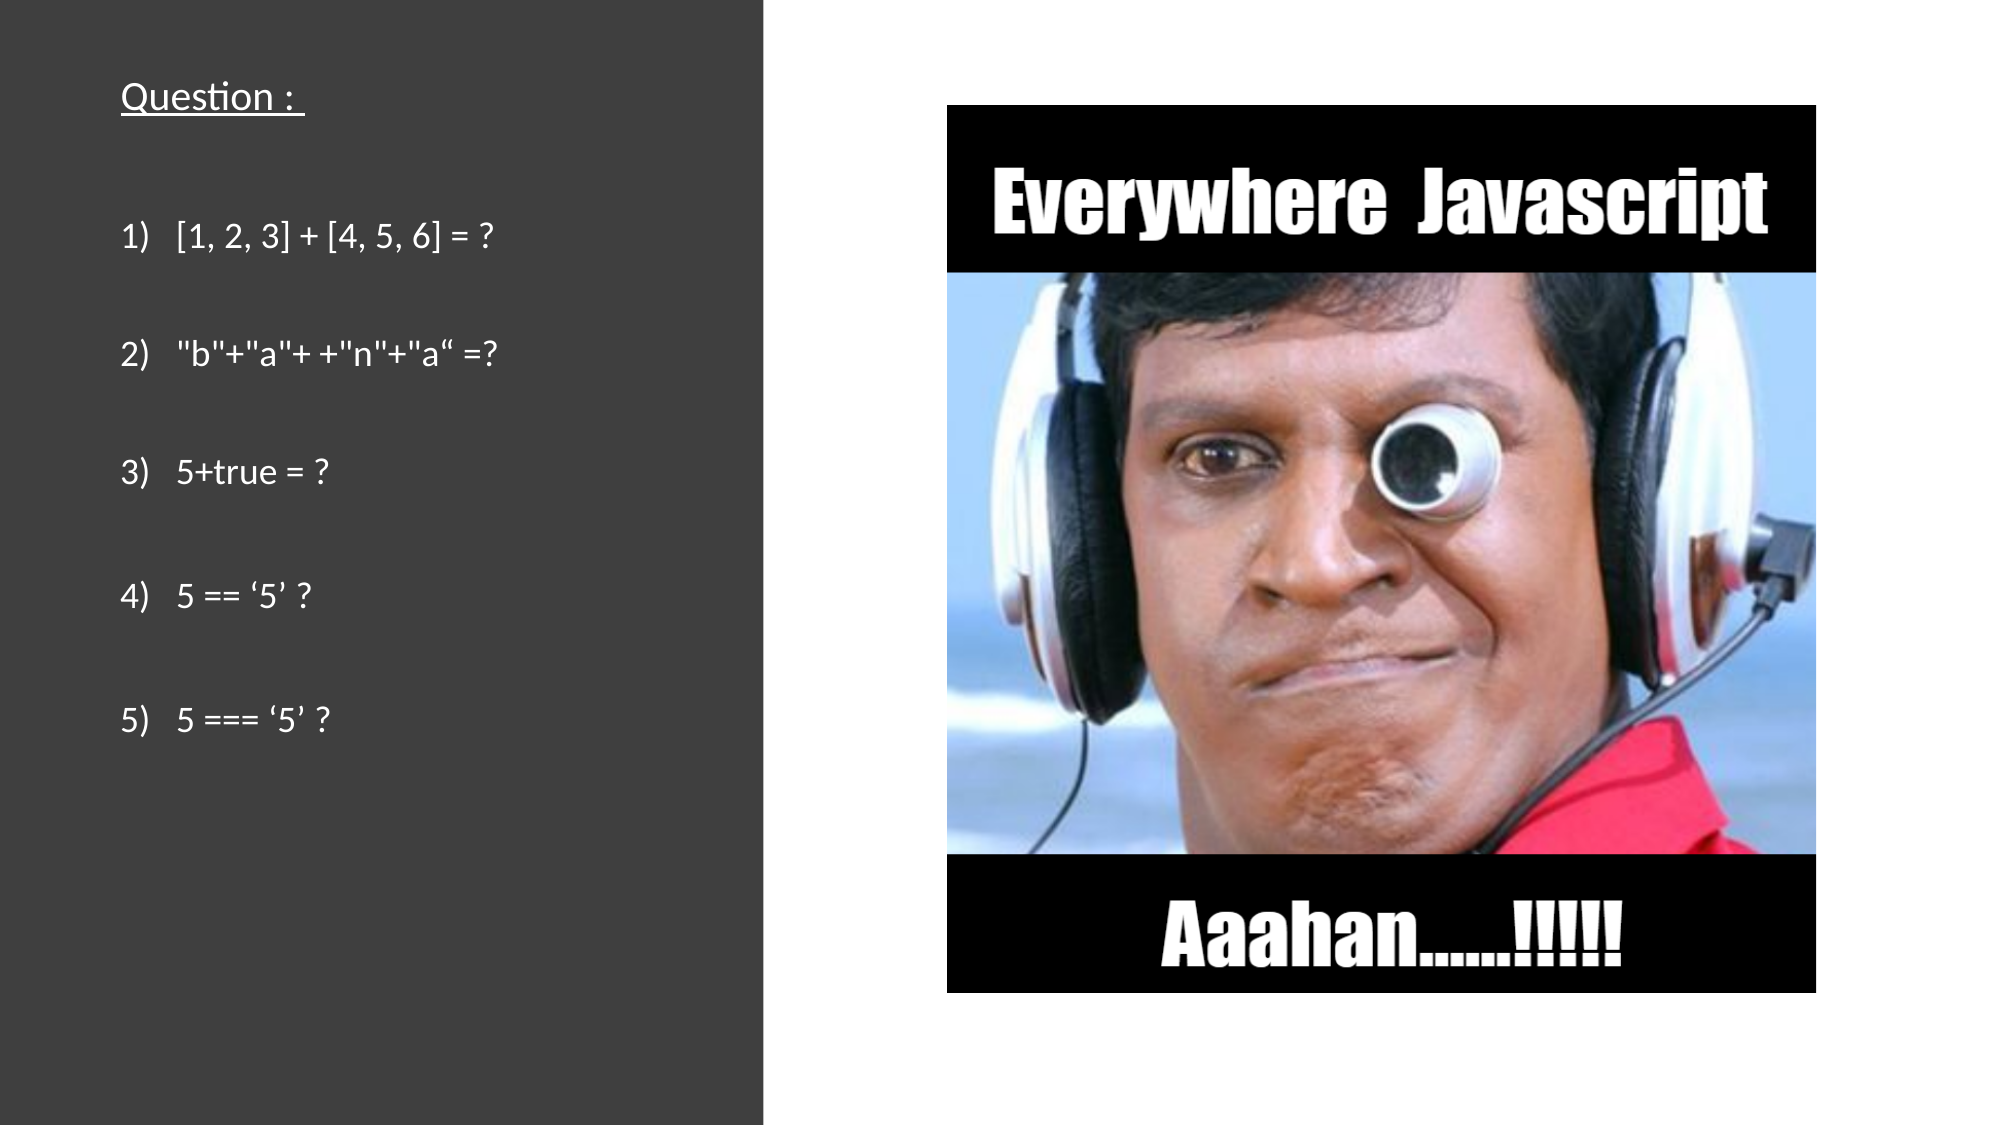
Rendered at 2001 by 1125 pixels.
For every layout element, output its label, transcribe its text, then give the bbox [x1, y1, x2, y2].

text_box 2) "b"+"a"+ +"n"+"a“ =? [105, 321, 546, 427]
text_box [0, 0, 764, 1125]
list Question : [105, 66, 658, 135]
text_box 3) 5+true = ? [105, 439, 546, 545]
text_box 5) 5 === ‘5’ ? [105, 687, 546, 793]
text_box 1) [1, 2, 3] + [4, 5, 6] = ? [105, 203, 546, 263]
text_box 4) 5 == ‘5’ ? [105, 563, 546, 669]
picture [947, 105, 1817, 993]
